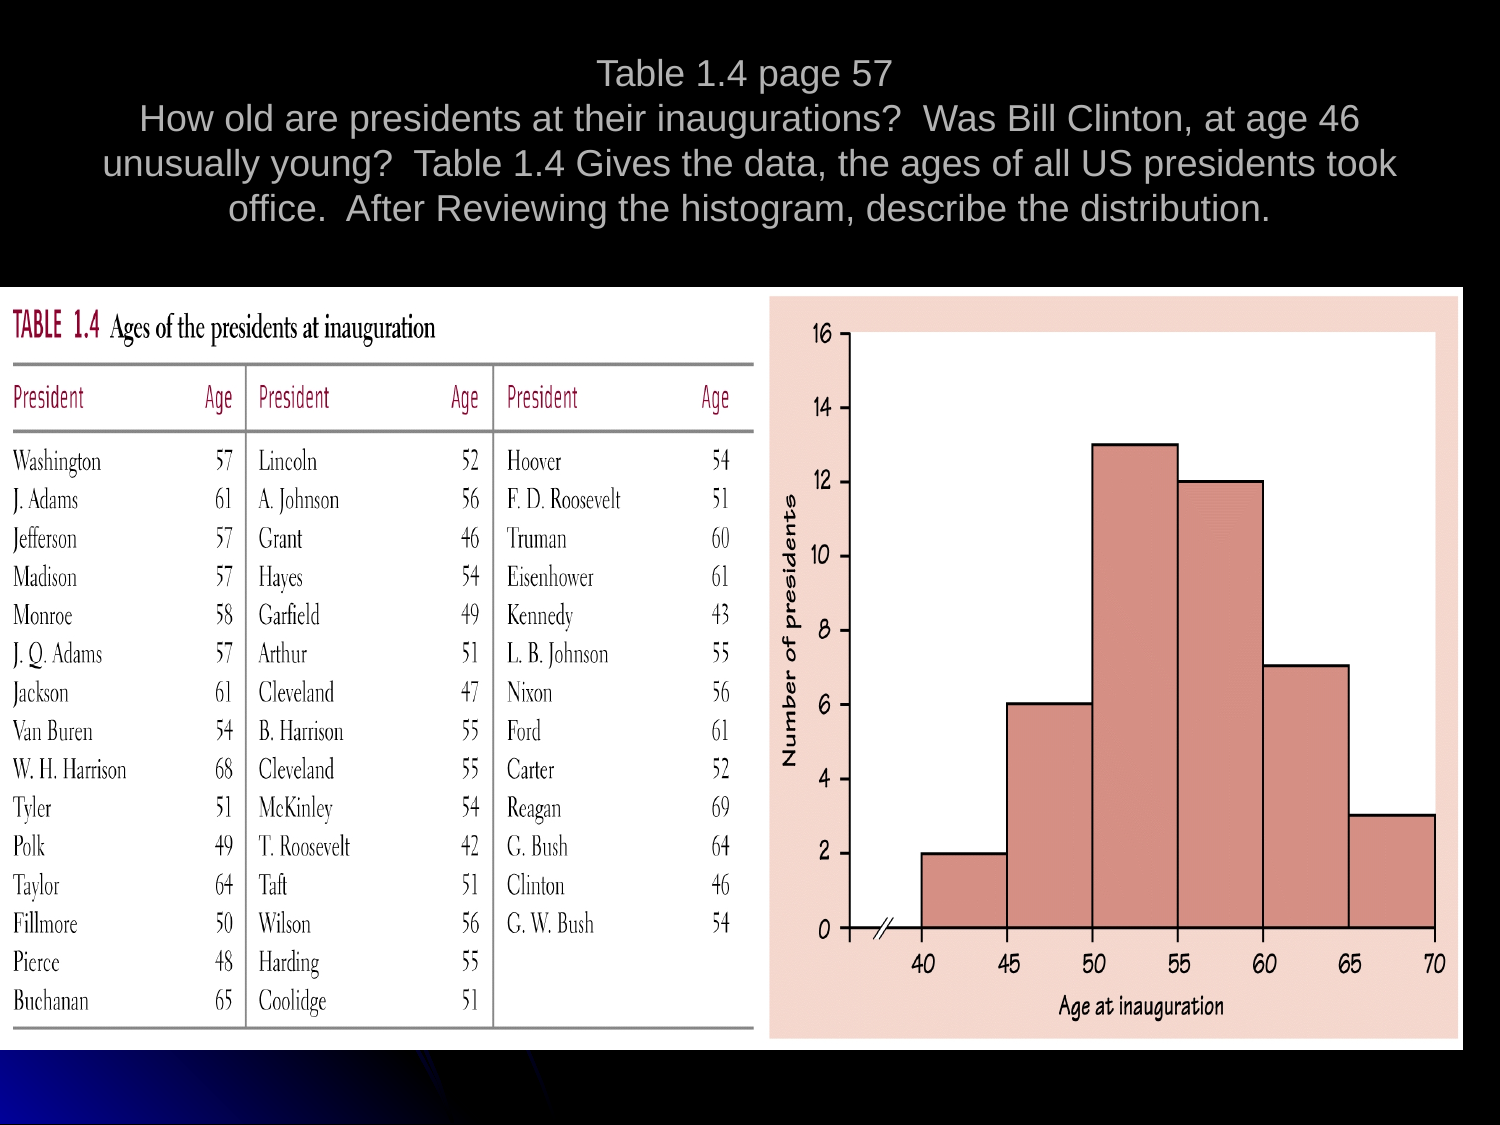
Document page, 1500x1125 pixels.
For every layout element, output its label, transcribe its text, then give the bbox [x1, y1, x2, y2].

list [762, 287, 1463, 1051]
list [0, 287, 760, 1051]
title Table 1.4 page 57 How old are presidents at their inaugurations? Was Bill Clinton, at age 46 unusually young? Table 1.4 Gives the data, the ages of all US presidents took office. After Reviewing the histogram, describe the distribution. [74, 45, 1426, 233]
